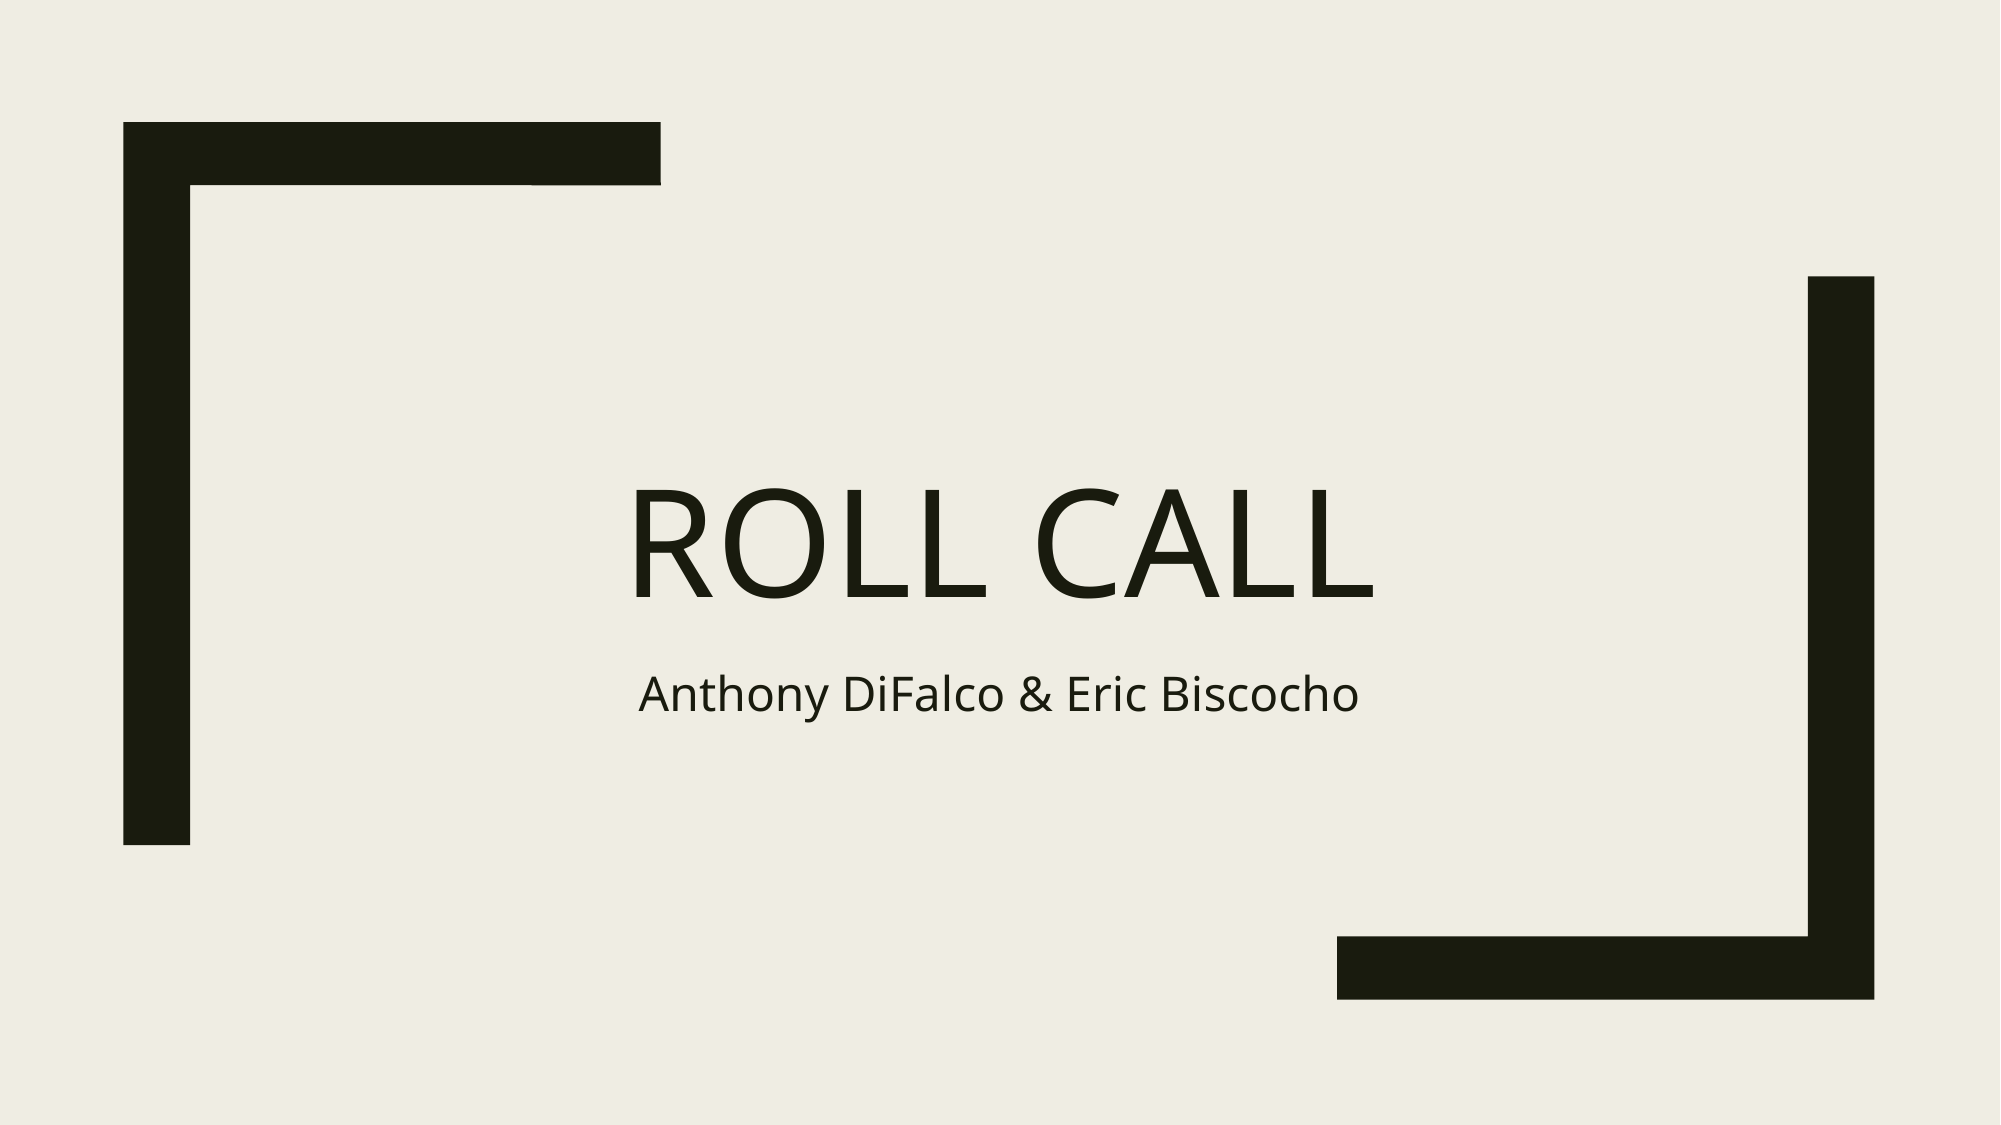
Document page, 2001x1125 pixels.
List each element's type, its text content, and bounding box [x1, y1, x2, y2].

title Roll call [314, 293, 1686, 638]
subtitle Anthony DiFalco & Eric Biscocho [439, 649, 1561, 828]
